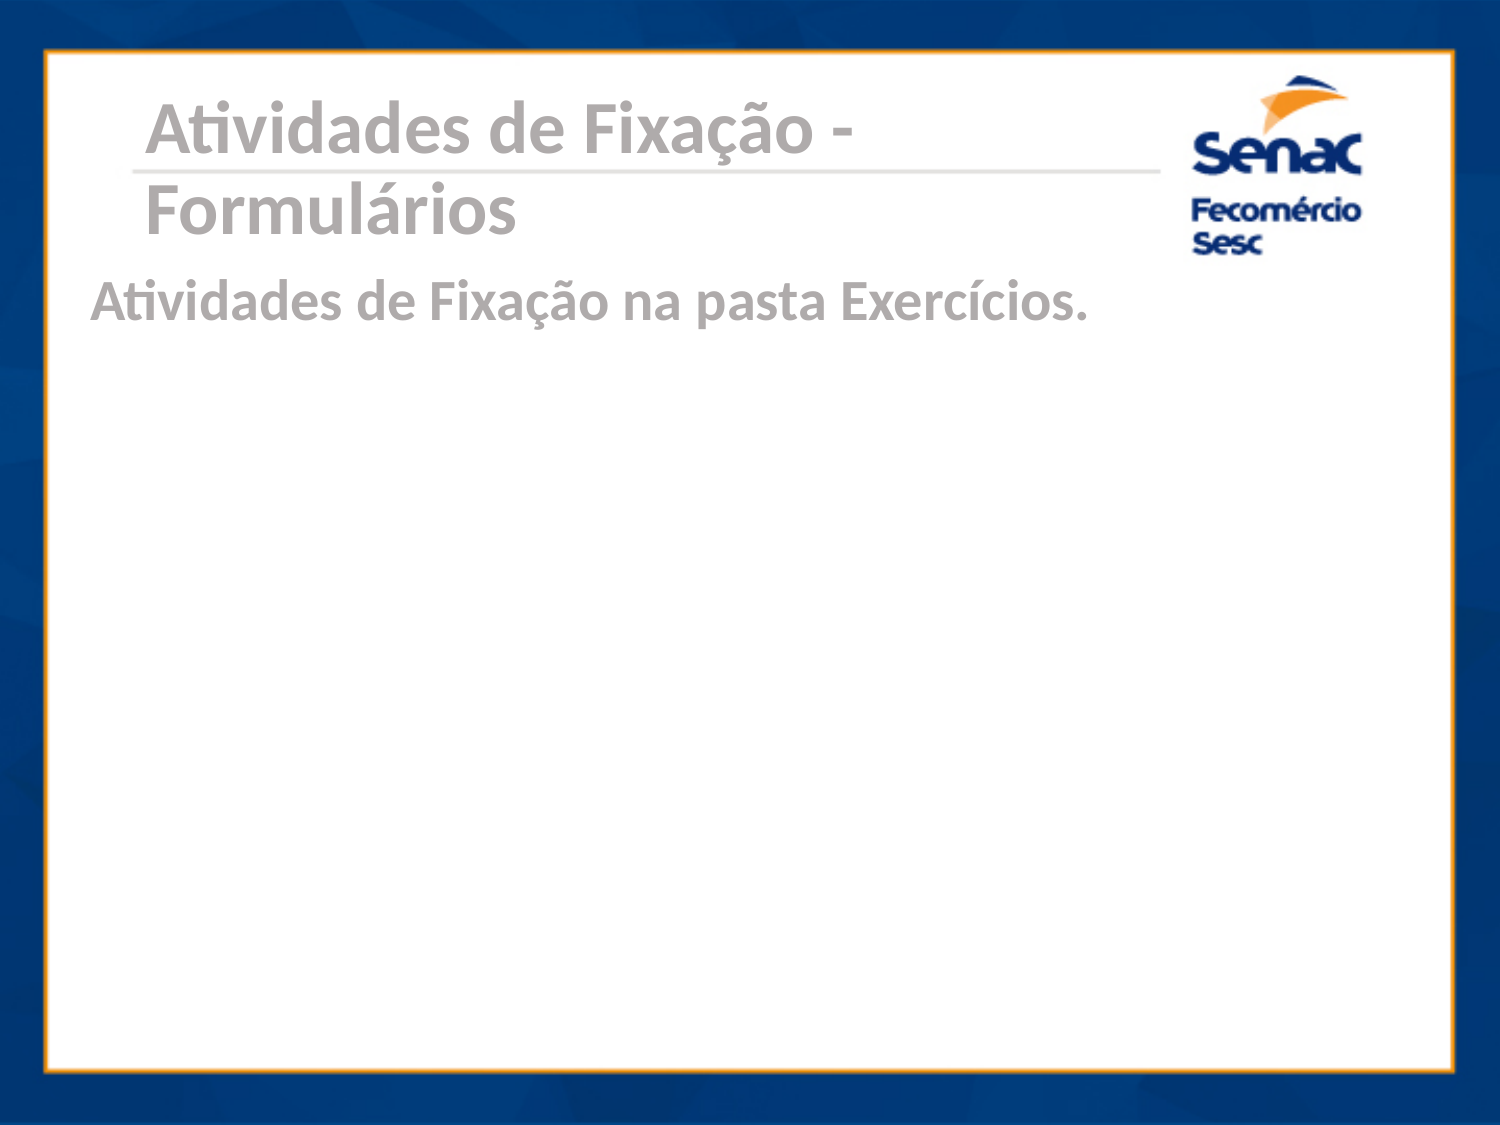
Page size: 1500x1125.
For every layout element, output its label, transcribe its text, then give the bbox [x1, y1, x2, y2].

list Atividades de Fixação na pasta Exercícios. [75, 262, 1425, 1005]
text_box Atividades de Fixação - Formulários [130, 77, 1153, 262]
picture [0, 0, 1500, 1125]
